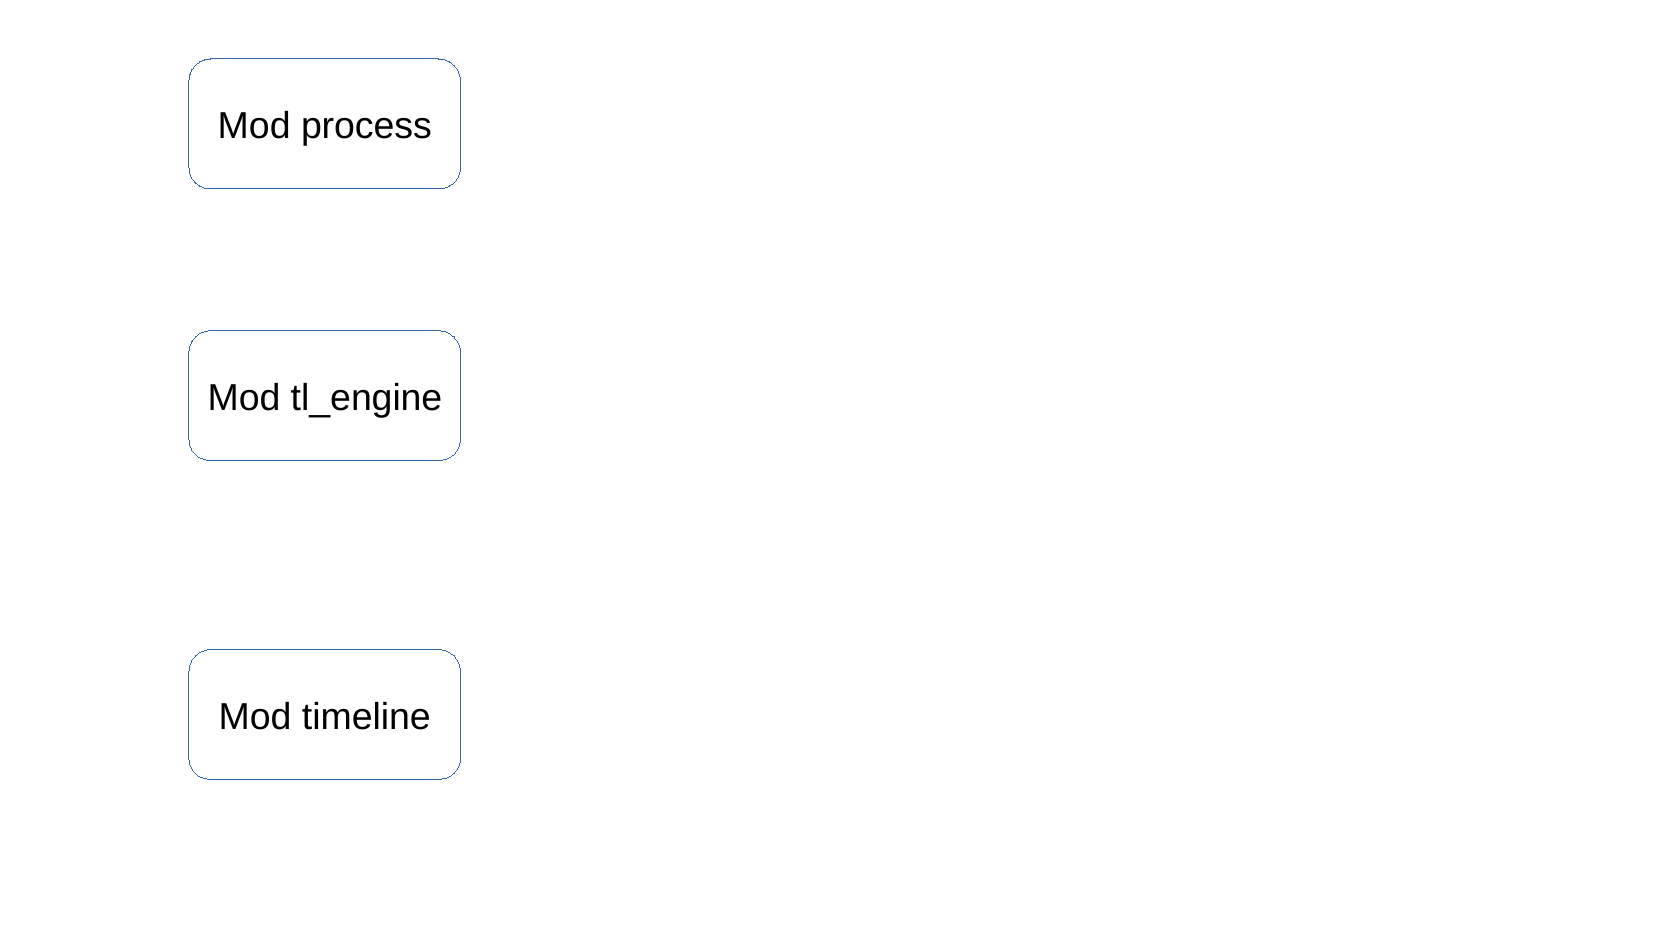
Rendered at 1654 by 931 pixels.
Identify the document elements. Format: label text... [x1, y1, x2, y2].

text_box Mod tl_engine [188, 330, 461, 461]
text_box Mod timeline [188, 649, 461, 780]
text_box Mod process [188, 58, 461, 189]
